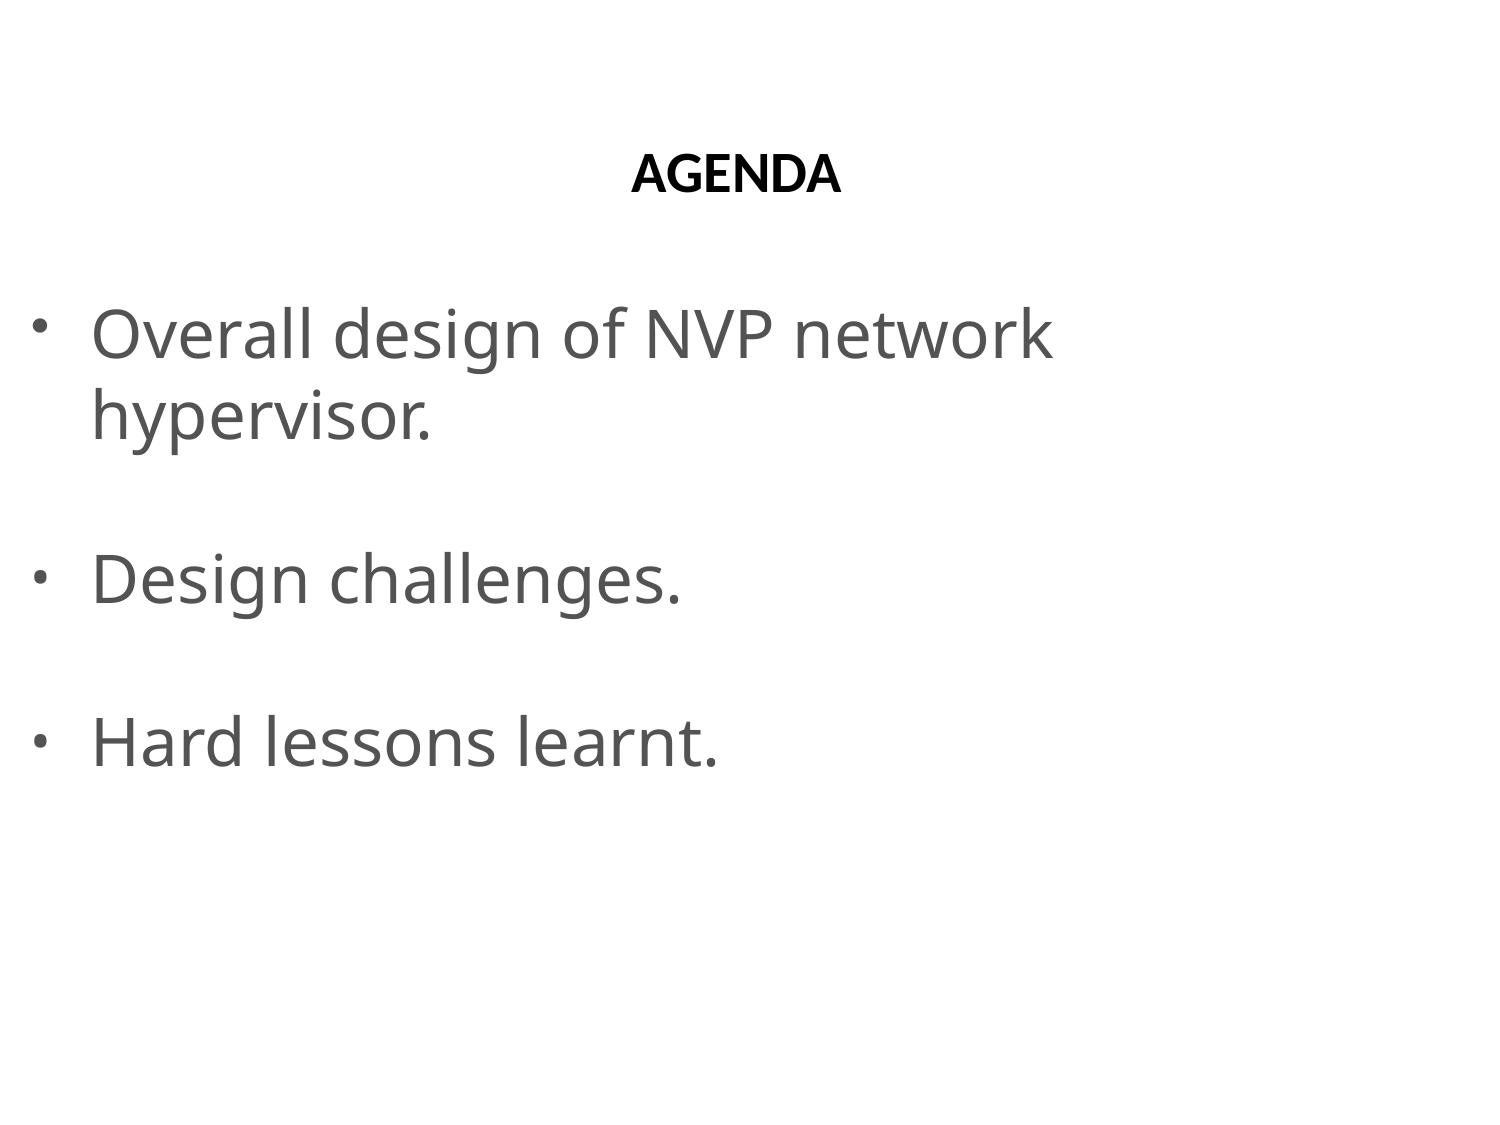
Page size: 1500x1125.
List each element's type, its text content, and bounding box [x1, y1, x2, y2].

text_box Overall design of NVP network hypervisor. Design challenges. Hard lessons learnt. [29, 290, 1231, 781]
title AGENDA [103, 73, 1397, 264]
